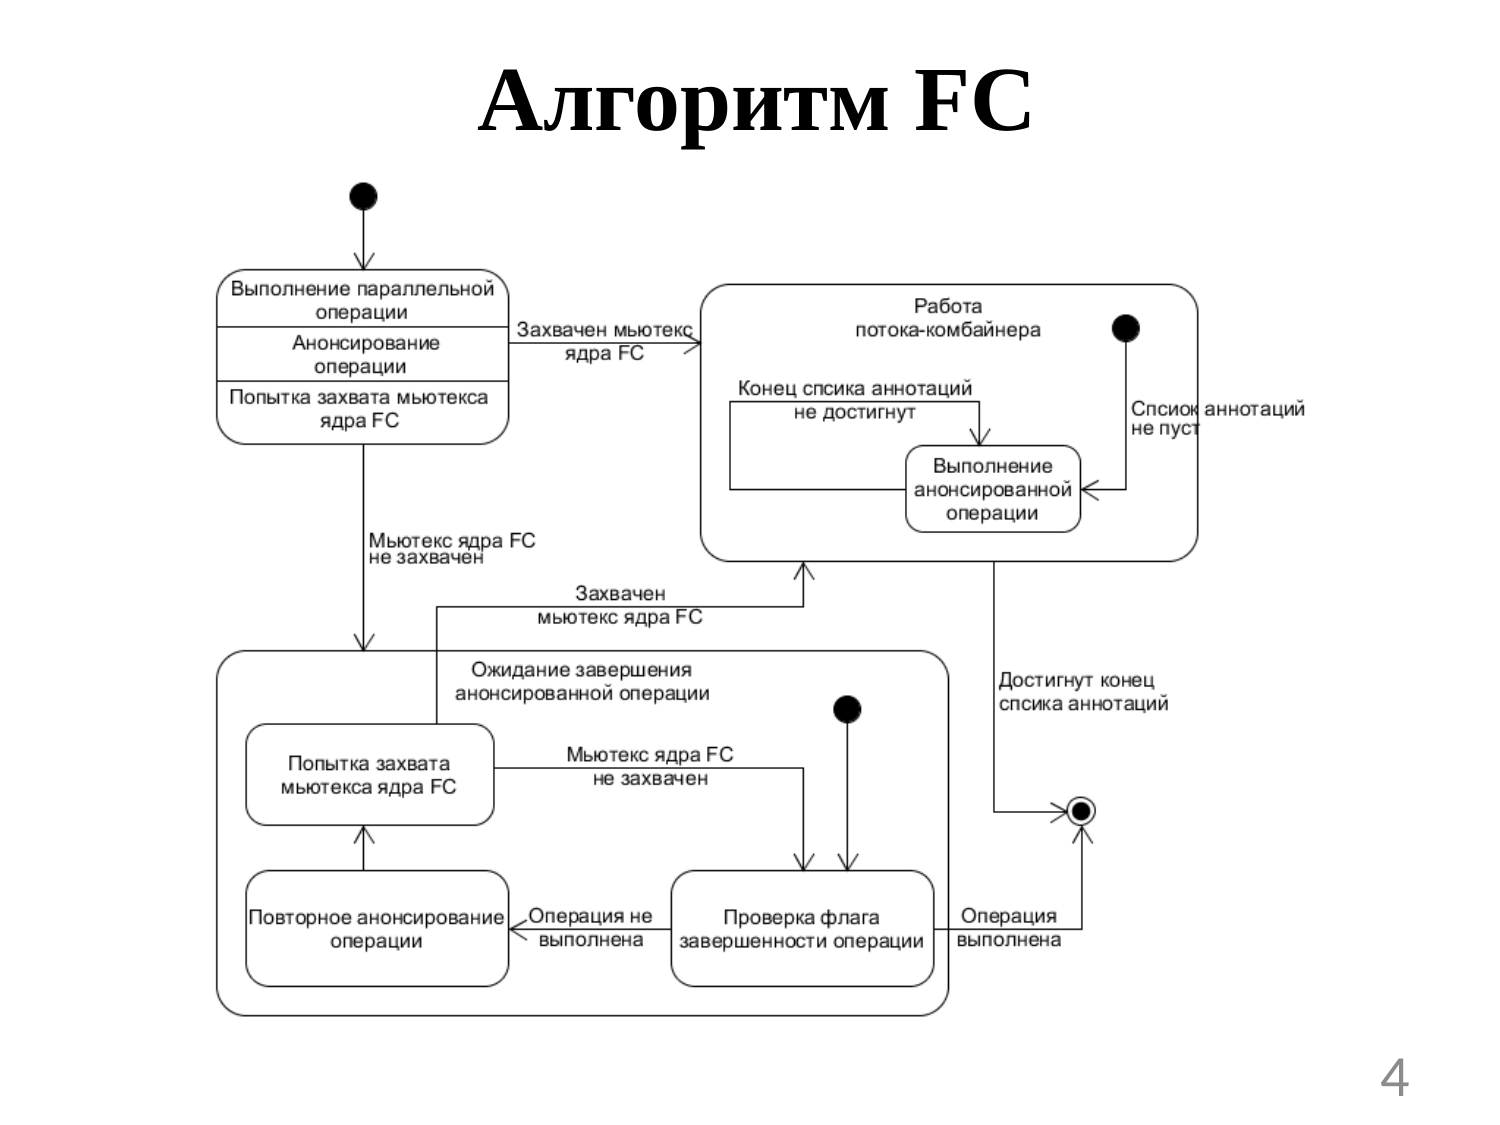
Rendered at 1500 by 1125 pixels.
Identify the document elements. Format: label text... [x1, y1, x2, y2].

slide_number 4 [1074, 1042, 1425, 1103]
title Алгоритм FC [81, 0, 1433, 188]
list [187, 152, 1360, 1047]
